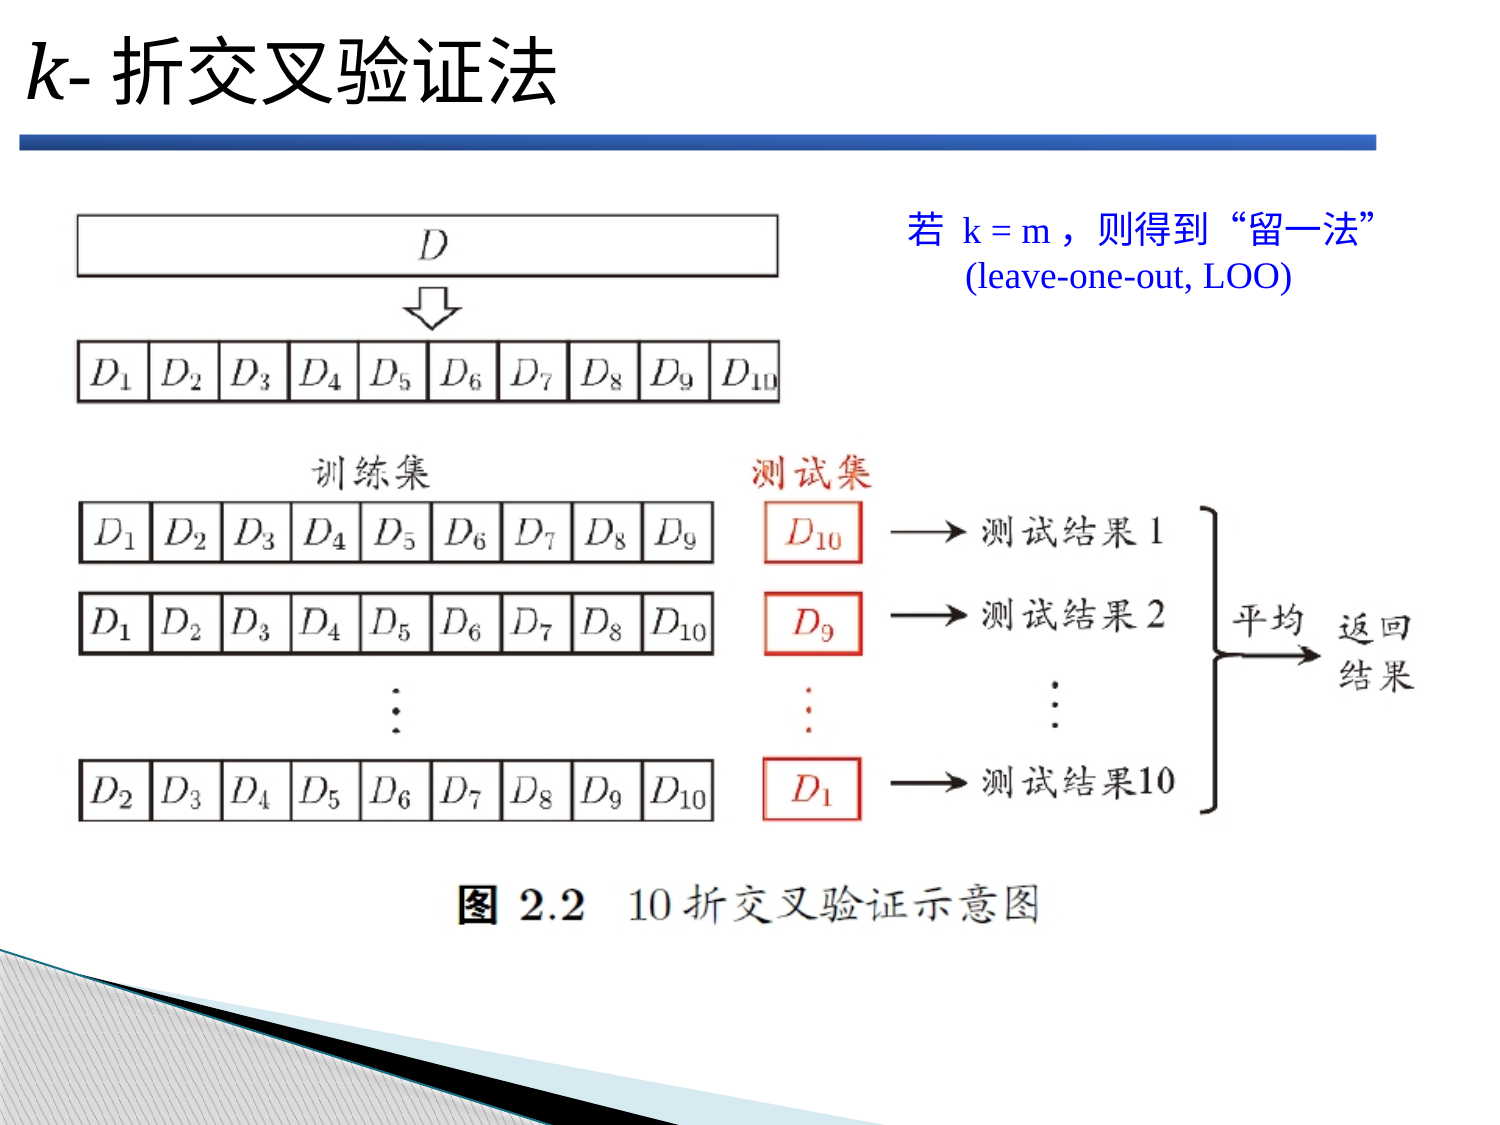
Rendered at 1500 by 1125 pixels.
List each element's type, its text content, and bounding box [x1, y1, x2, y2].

picture [35, 180, 1455, 951]
text_box k-折交叉验证法 [24, 39, 561, 110]
picture [14, 110, 1389, 165]
